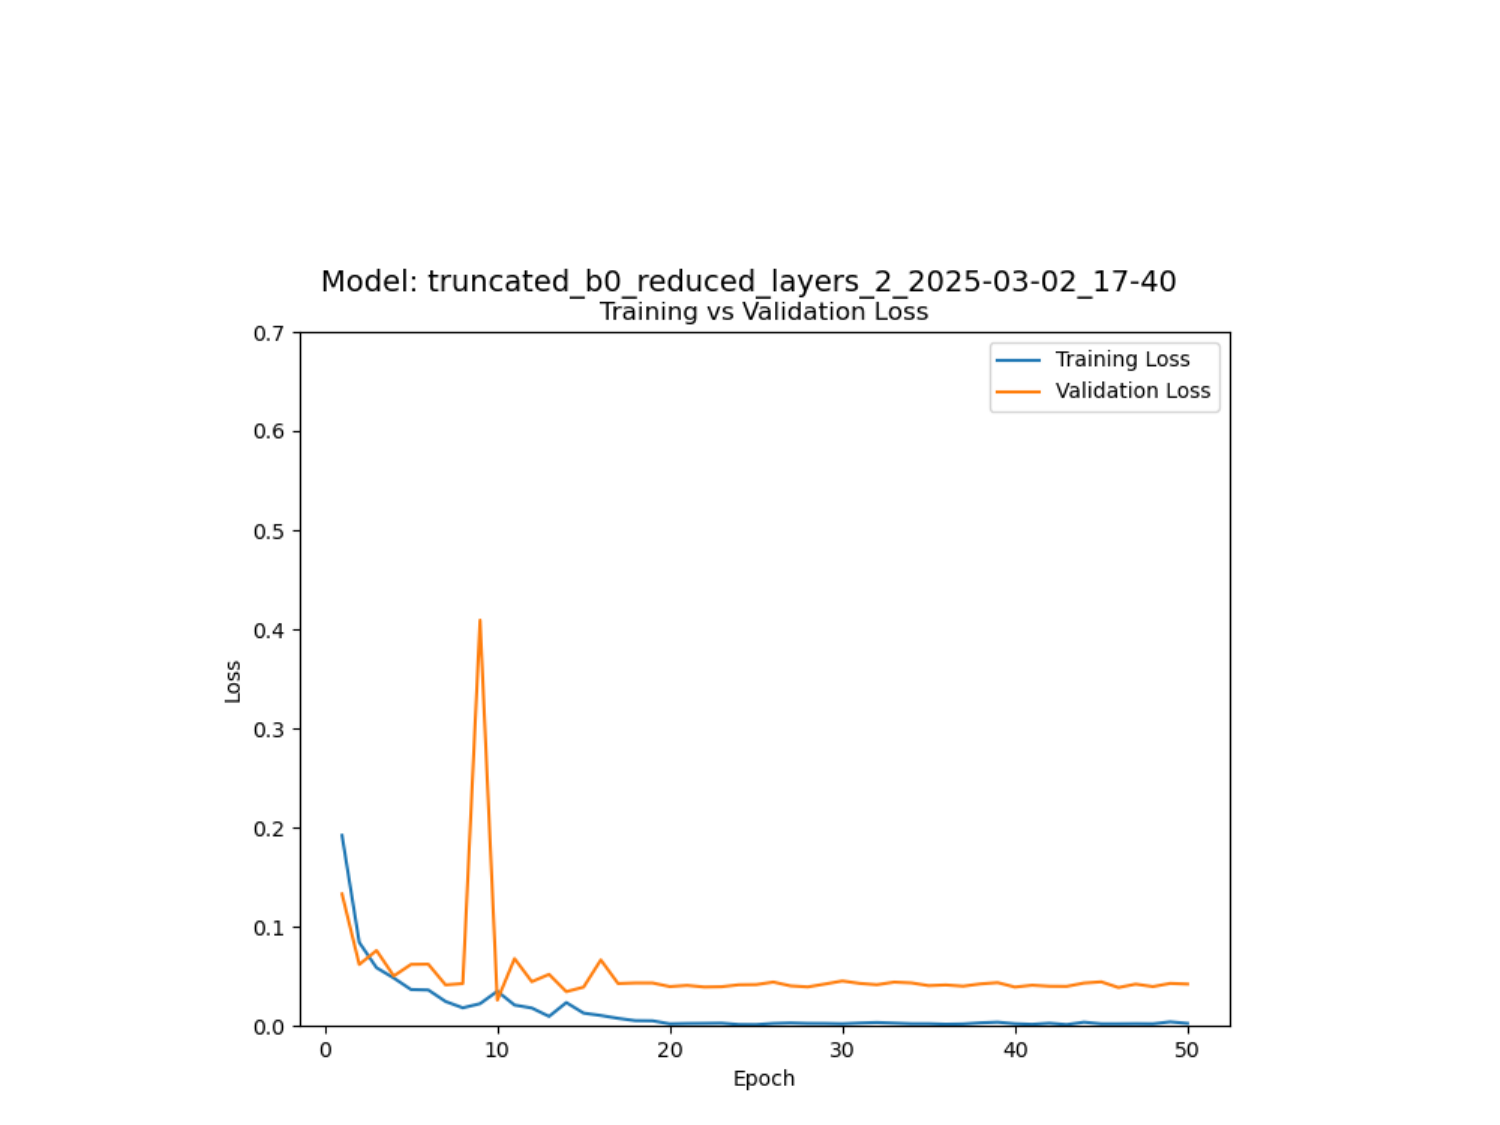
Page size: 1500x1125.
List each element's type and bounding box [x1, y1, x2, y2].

picture [149, 224, 1351, 1125]
